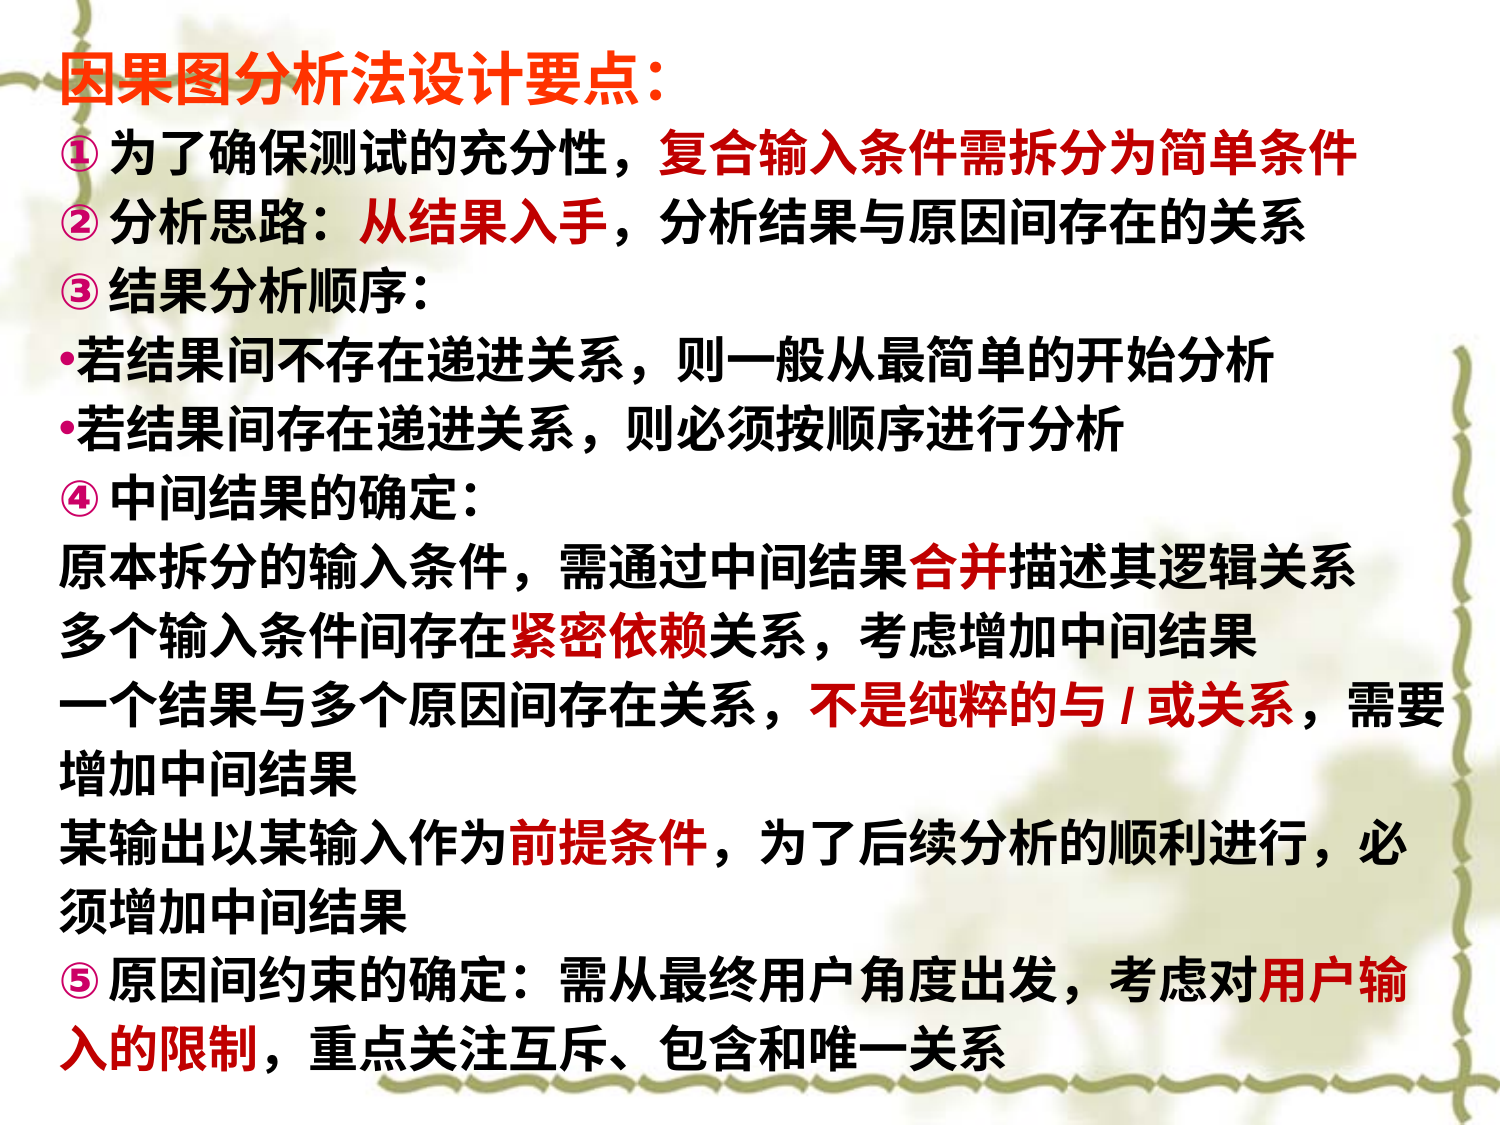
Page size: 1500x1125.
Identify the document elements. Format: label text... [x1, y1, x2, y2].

text_box 因果图分析法设计要点： 为了确保测试的充分性，复合输入条件需拆分为简单条件 分析思路：从结果入手，分析结果与原因间存在的关系 结果分析顺序： 若结果间不存在递进关系，则一般从最简单的开始分析 若结果间存在递进关系，则必须按顺序进行分析 中间结果的确定： 原本拆分的输入条件，需通过中间结果合并描述其逻辑关系 多个输入条件间存在紧密依赖关系，考虑增加中间结果 一个结果与多个原因间存在关系，不是纯粹的与/或关系，需要增加中间结果 某输出以某输入作为前提条件，为了后续分析的顺利进行，必须增加中间结果 原因间约束的确定：需从最终用户角度出发，考虑对用户输入的限制，重点关注互斥、包含和唯一关系 [43, 24, 1470, 1103]
picture [0, 0, 1500, 1125]
